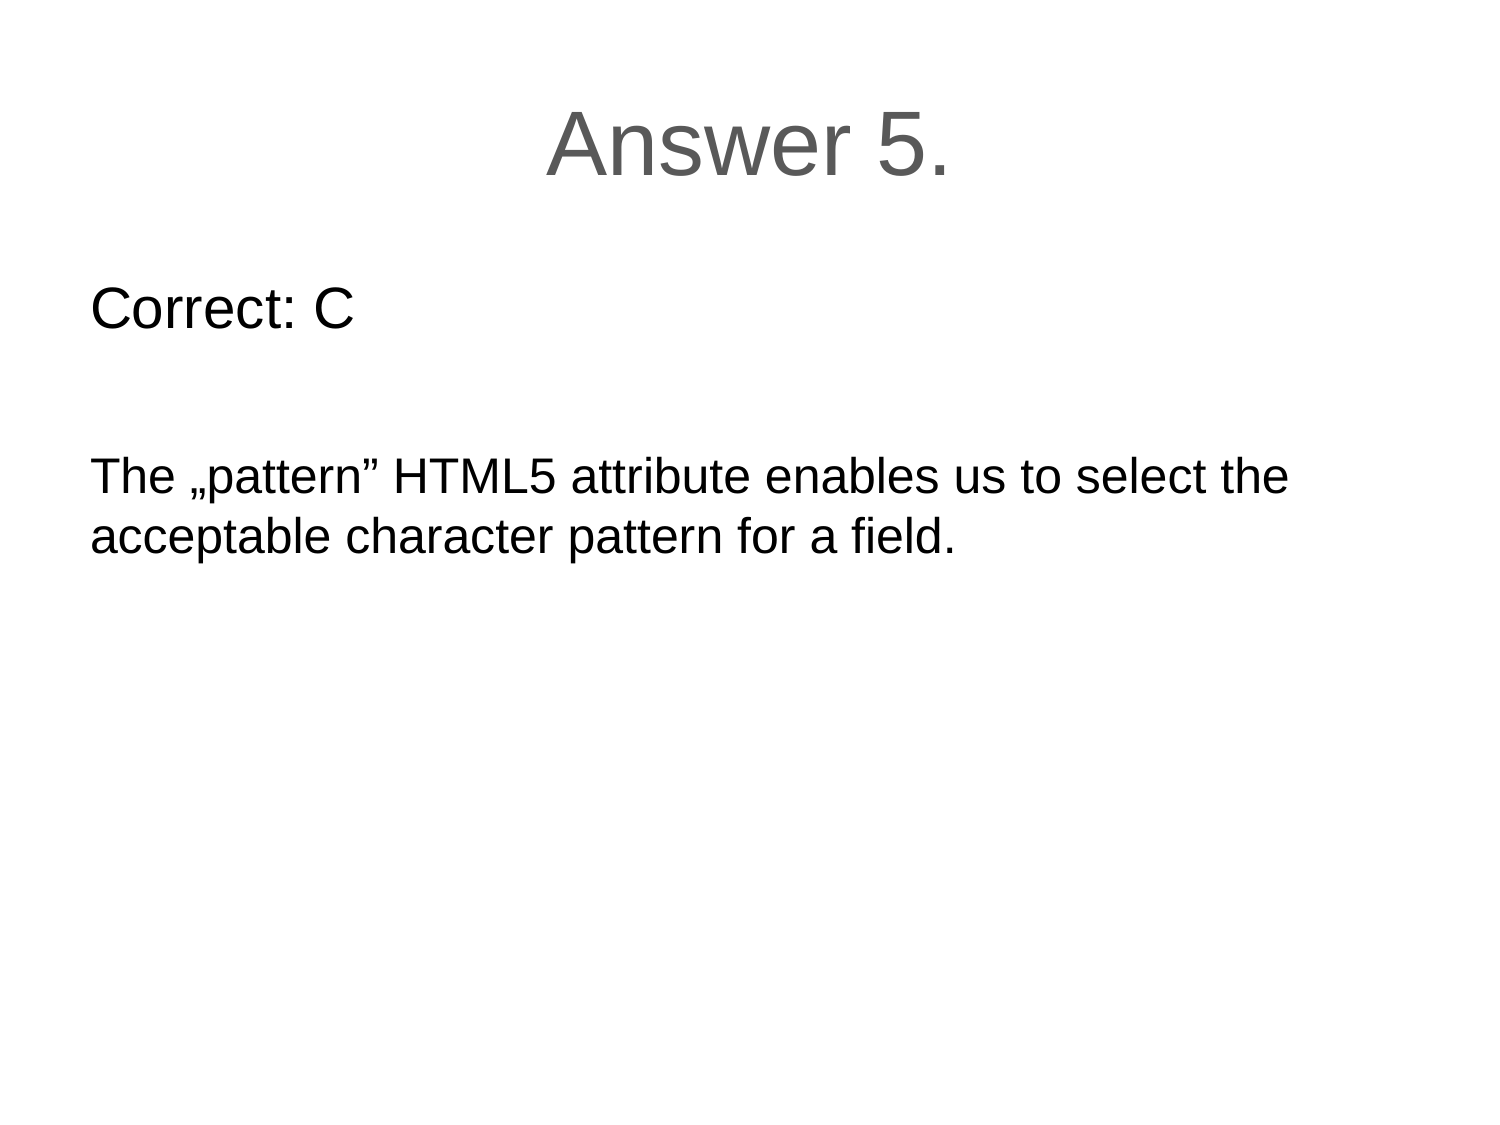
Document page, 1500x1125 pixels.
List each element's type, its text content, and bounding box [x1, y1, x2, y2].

list Correct: C The „pattern” HTML5 attribute enables us to select the acceptable character pattern for a field. [75, 262, 1425, 1005]
title Answer 5. [75, 45, 1425, 233]
